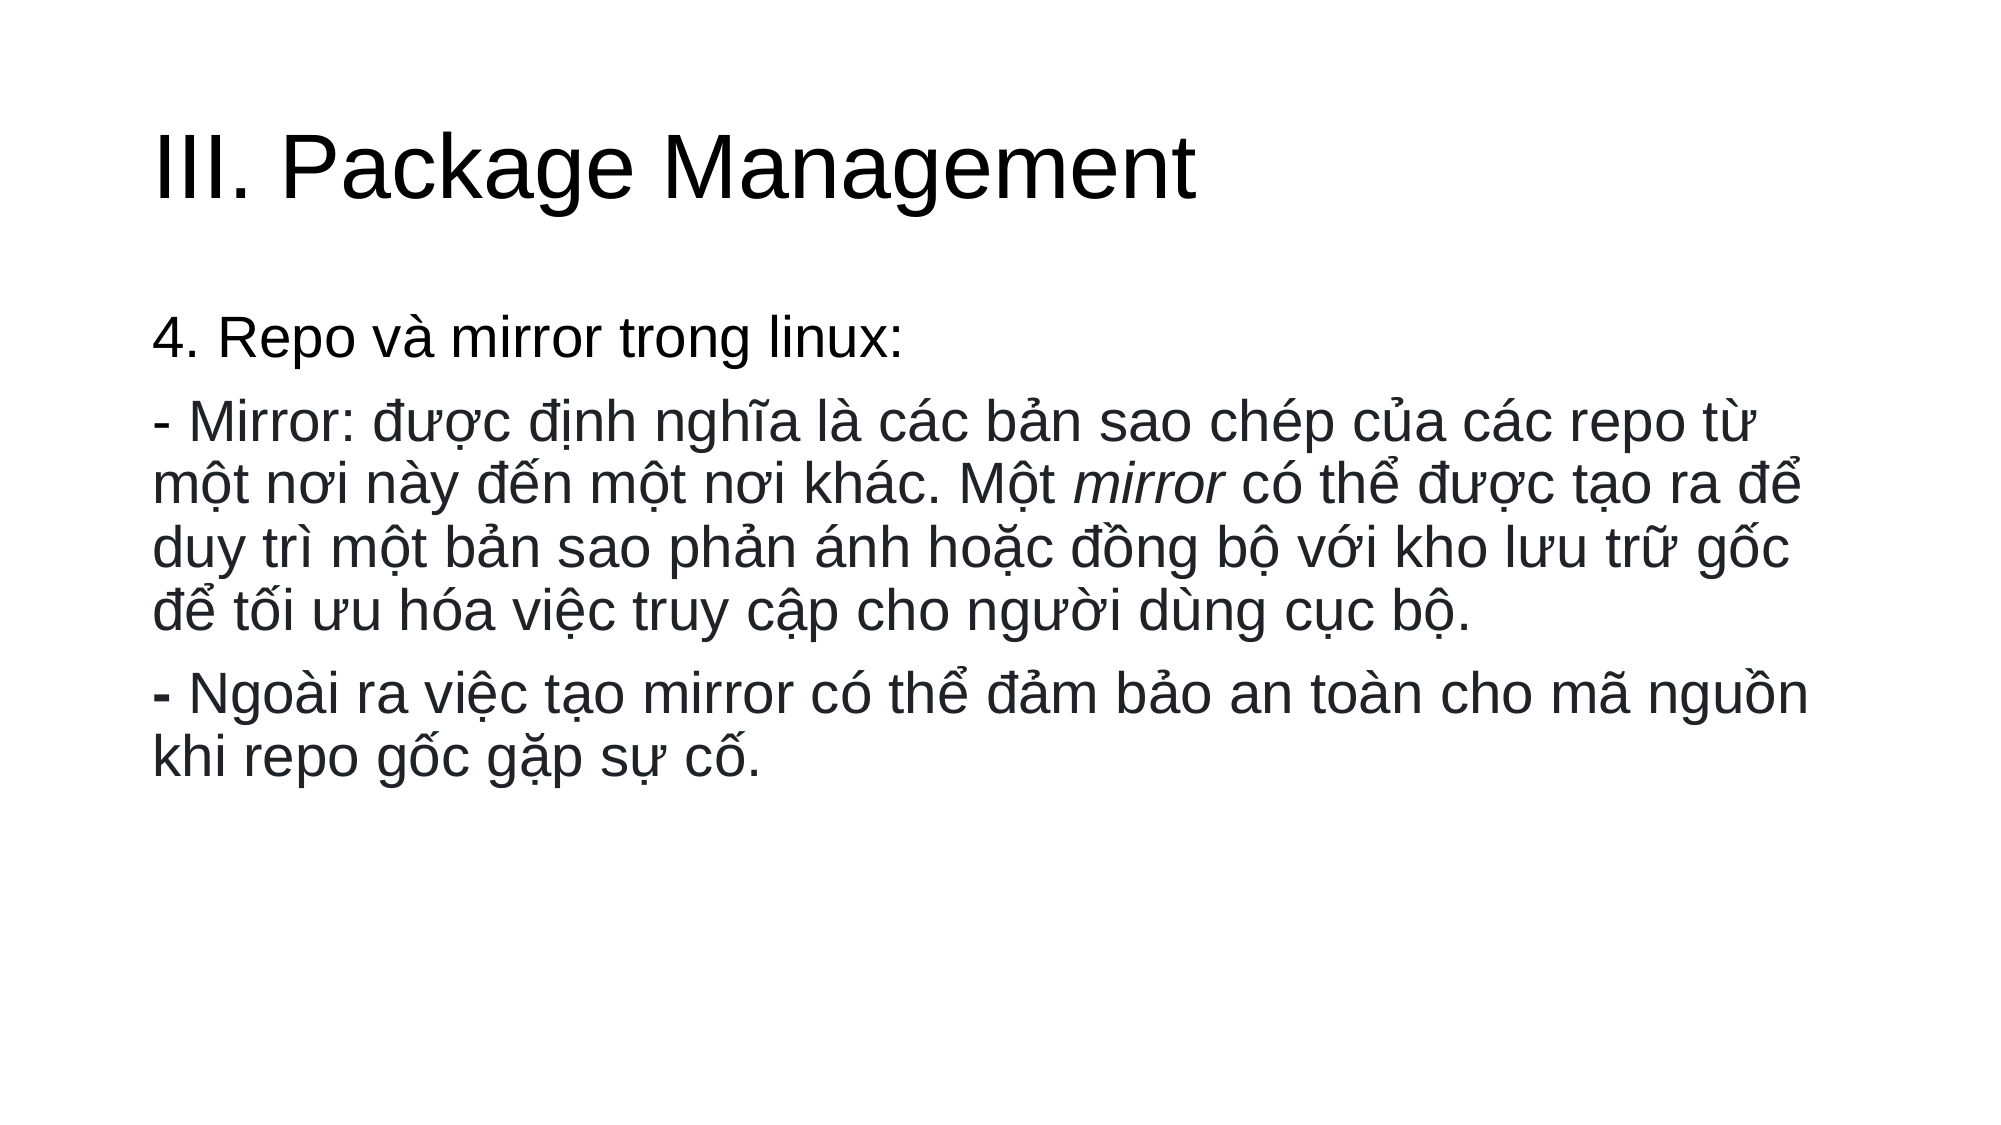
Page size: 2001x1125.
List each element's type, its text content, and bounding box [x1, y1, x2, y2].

list 4. Repo và mirror trong linux: - Mirror: được định nghĩa là các bản sao chép của các repo từ một nơi này đến một nơi khác. Một mirror có thể được tạo ra để duy trì một bản sao phản ánh hoặc đồng bộ với kho lưu trữ gốc để tối ưu hóa việc truy cập cho người dùng cục bộ. - Ngoài ra việc tạo mirror có thể đảm bảo an toàn cho mã nguồn khi repo gốc gặp sự cố. [137, 299, 1863, 1014]
title III. Package Management [137, 59, 1863, 278]
